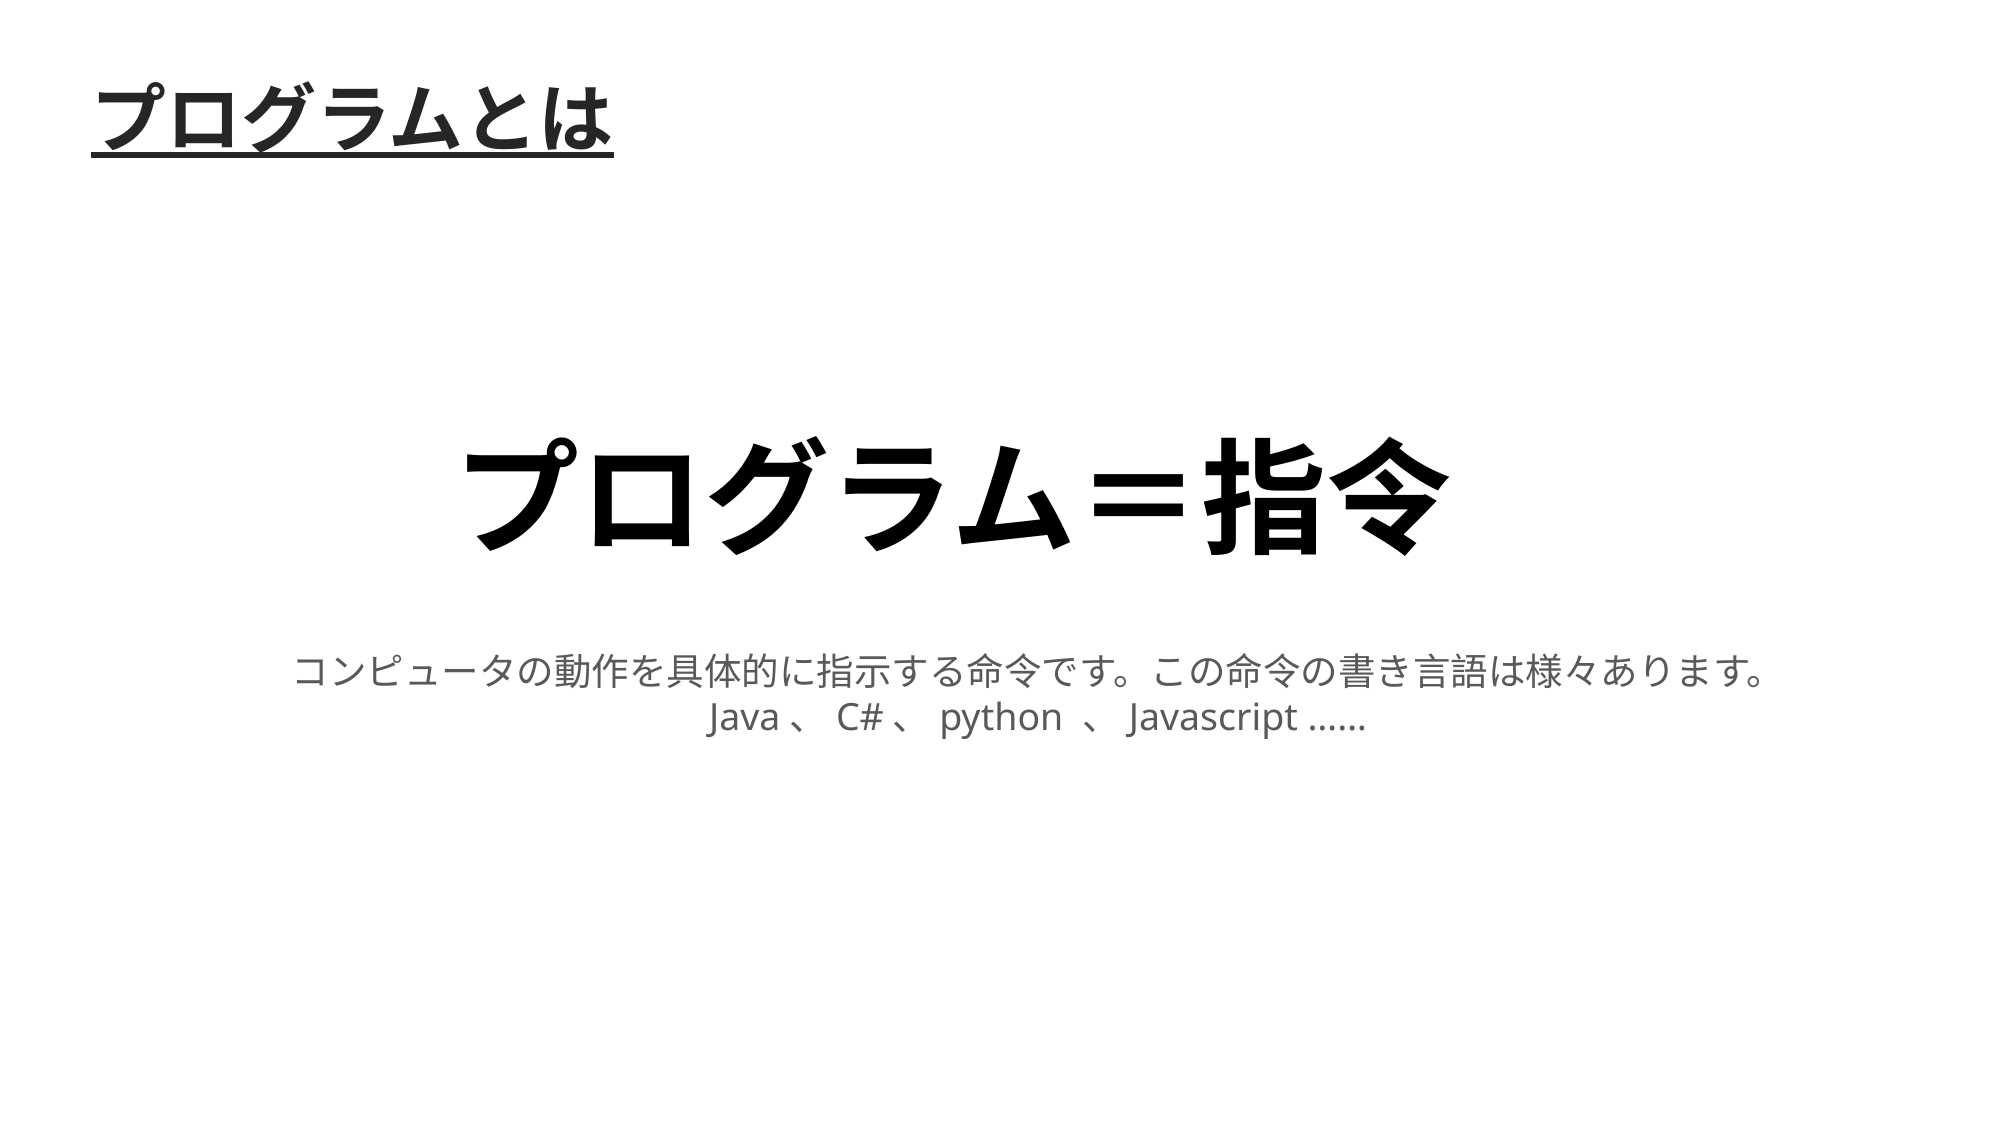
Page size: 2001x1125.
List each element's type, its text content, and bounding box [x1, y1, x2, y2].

text_box コンピュータの動作を具体的に指示する命令です。この命令の書き言語は様々あります。 Java、C#、python 、Javascript …… [277, 641, 1800, 746]
text_box プログラム＝指令 [440, 412, 1517, 577]
text_box プログラムとは [75, 52, 2000, 181]
